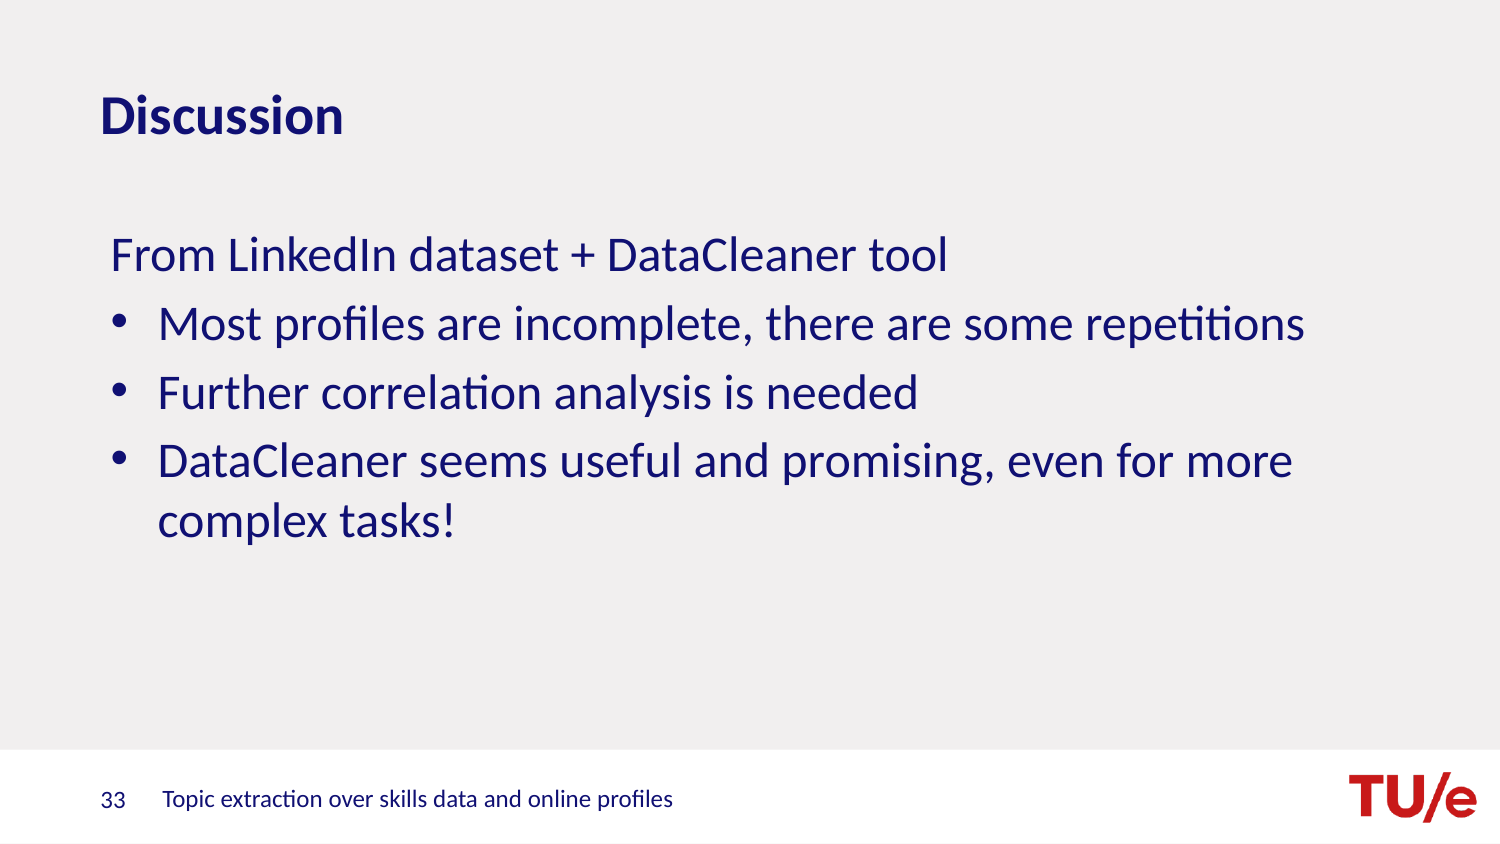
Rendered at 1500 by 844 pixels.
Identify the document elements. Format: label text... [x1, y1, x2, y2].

picture [1336, 759, 1489, 835]
title Discussion [100, 89, 1401, 154]
text_box From LinkedIn dataset + DataCleaner tool Most profiles are incomplete, there are some repetitions Further correlation analysis is needed DataCleaner seems useful and promising, even for more complex tasks! [77, 221, 1377, 575]
slide_number 33 [100, 783, 199, 841]
footer Topic extraction over skills data and online profiles [162, 782, 1267, 841]
